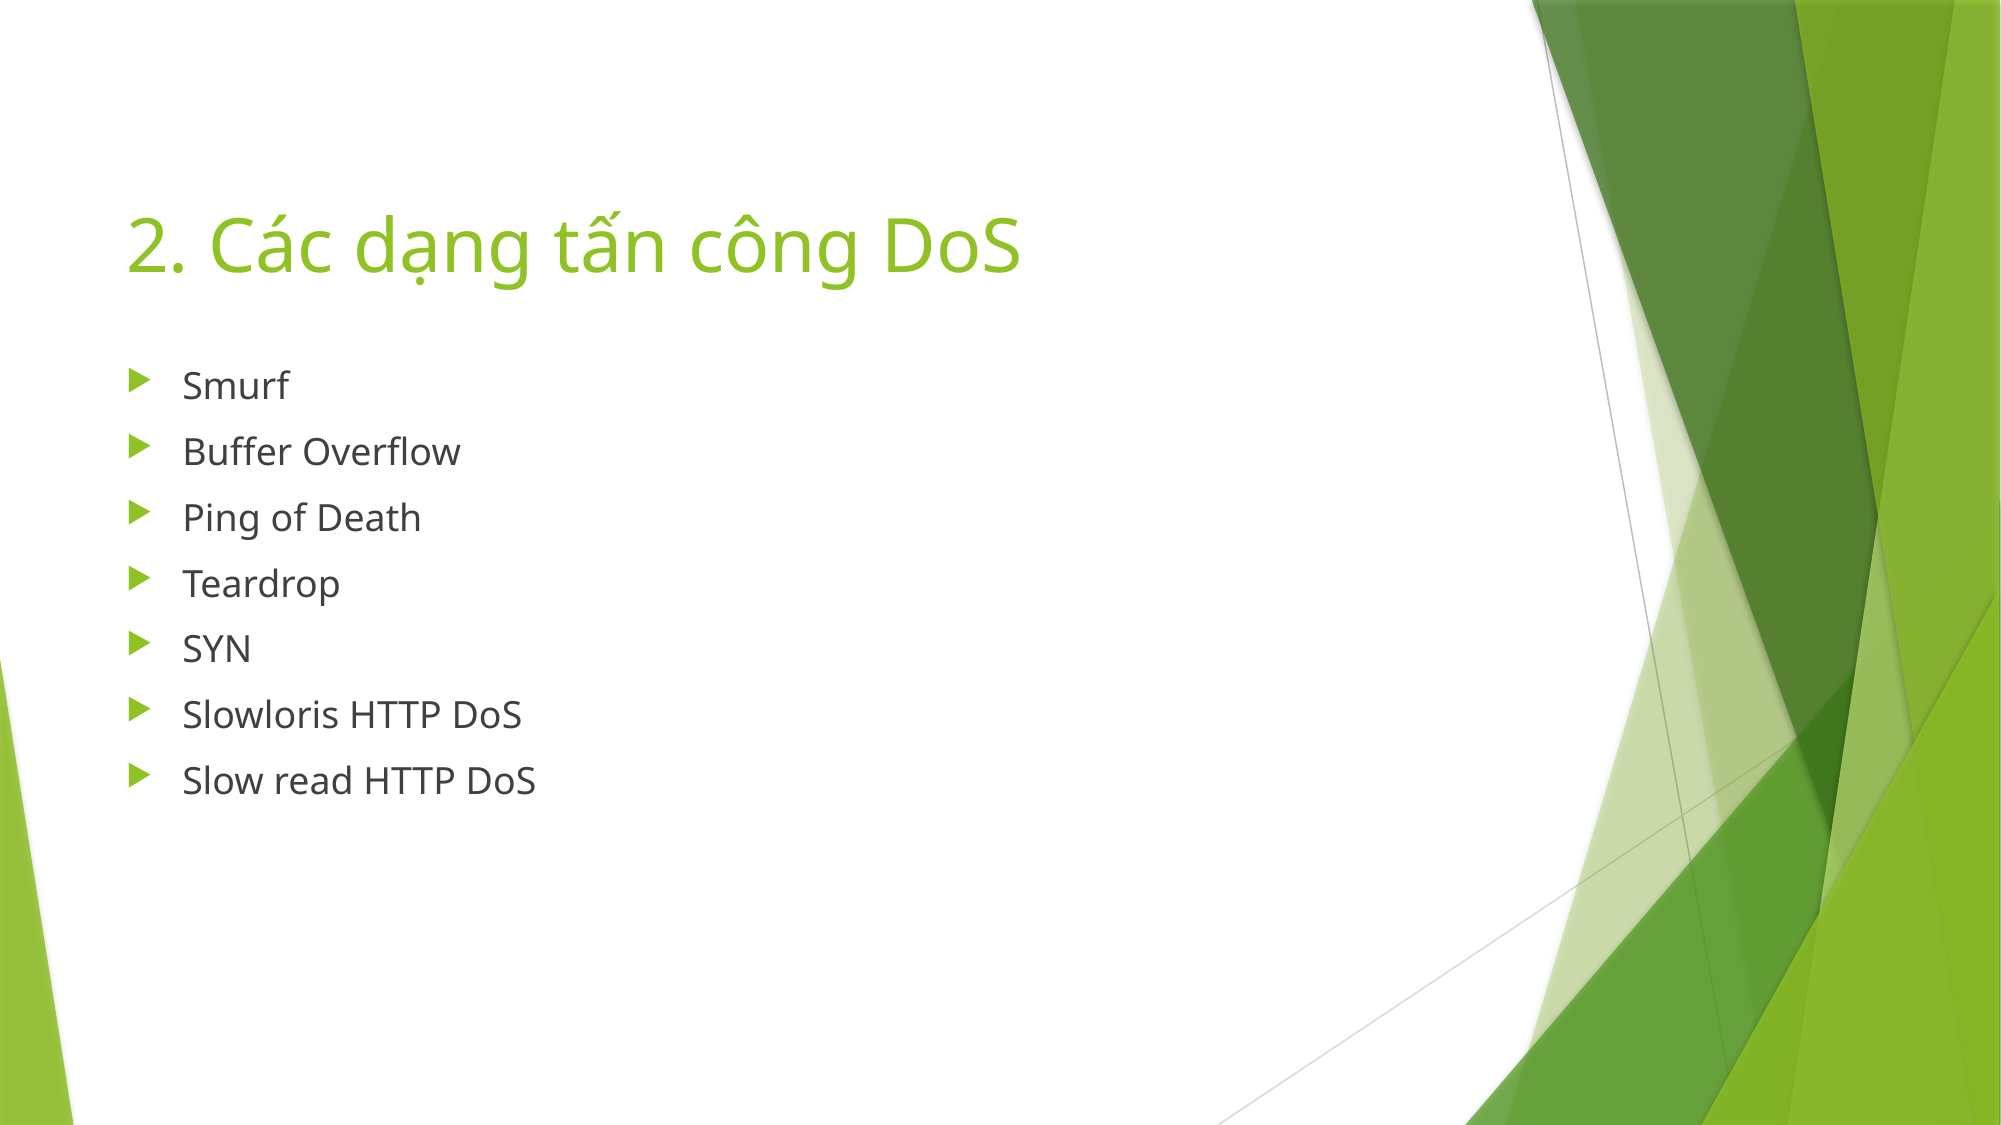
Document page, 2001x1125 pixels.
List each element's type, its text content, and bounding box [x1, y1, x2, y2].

list Smurf Buffer Overflow Ping of Death Teardrop SYN Slowloris HTTP DoS Slow read HTTP DoS [111, 354, 1522, 992]
title 2. Các dạng tấn công DoS [111, 99, 1522, 317]
